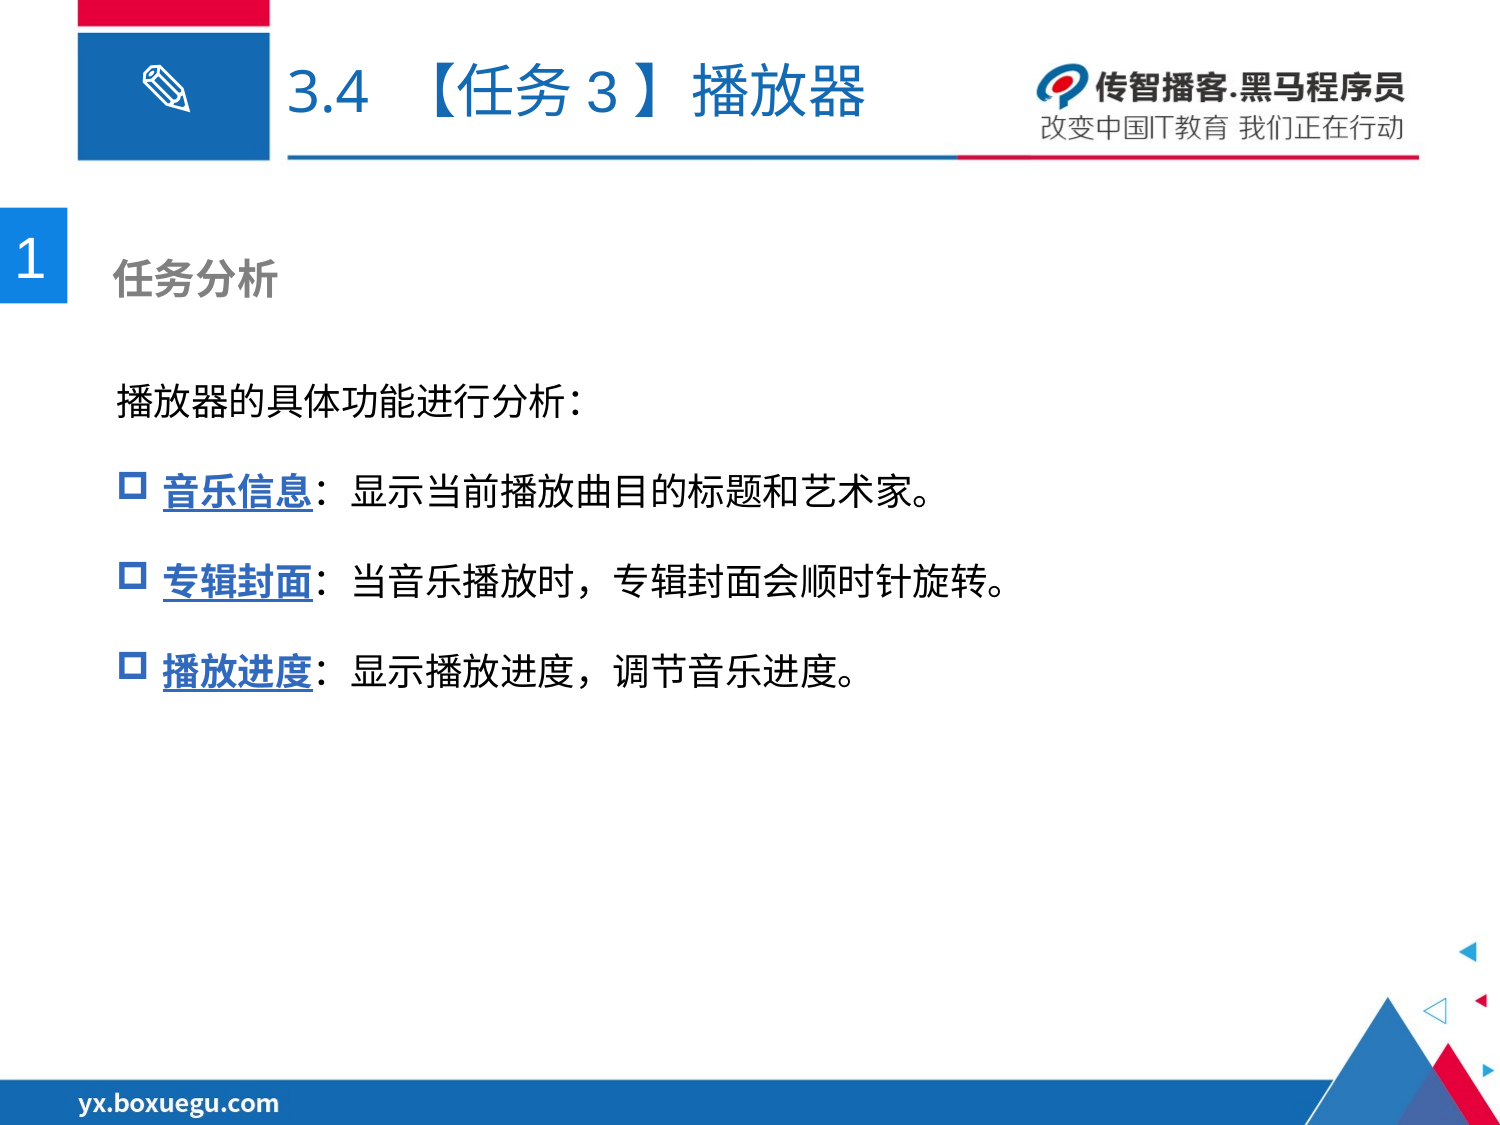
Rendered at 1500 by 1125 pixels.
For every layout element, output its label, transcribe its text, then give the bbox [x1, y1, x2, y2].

text_box 播放器的具体功能进行分析： 音乐信息：显示当前播放曲目的标题和艺术家。 专辑封面：当音乐播放时，专辑封面会顺时针旋转。 播放进度：显示播放进度，调节音乐进度。 [101, 325, 1399, 701]
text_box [0, 207, 68, 304]
text_box 任务分析 [71, 245, 843, 310]
title 3.4 【任务3】播放器 [271, 25, 1046, 153]
picture [0, 1, 1500, 1125]
